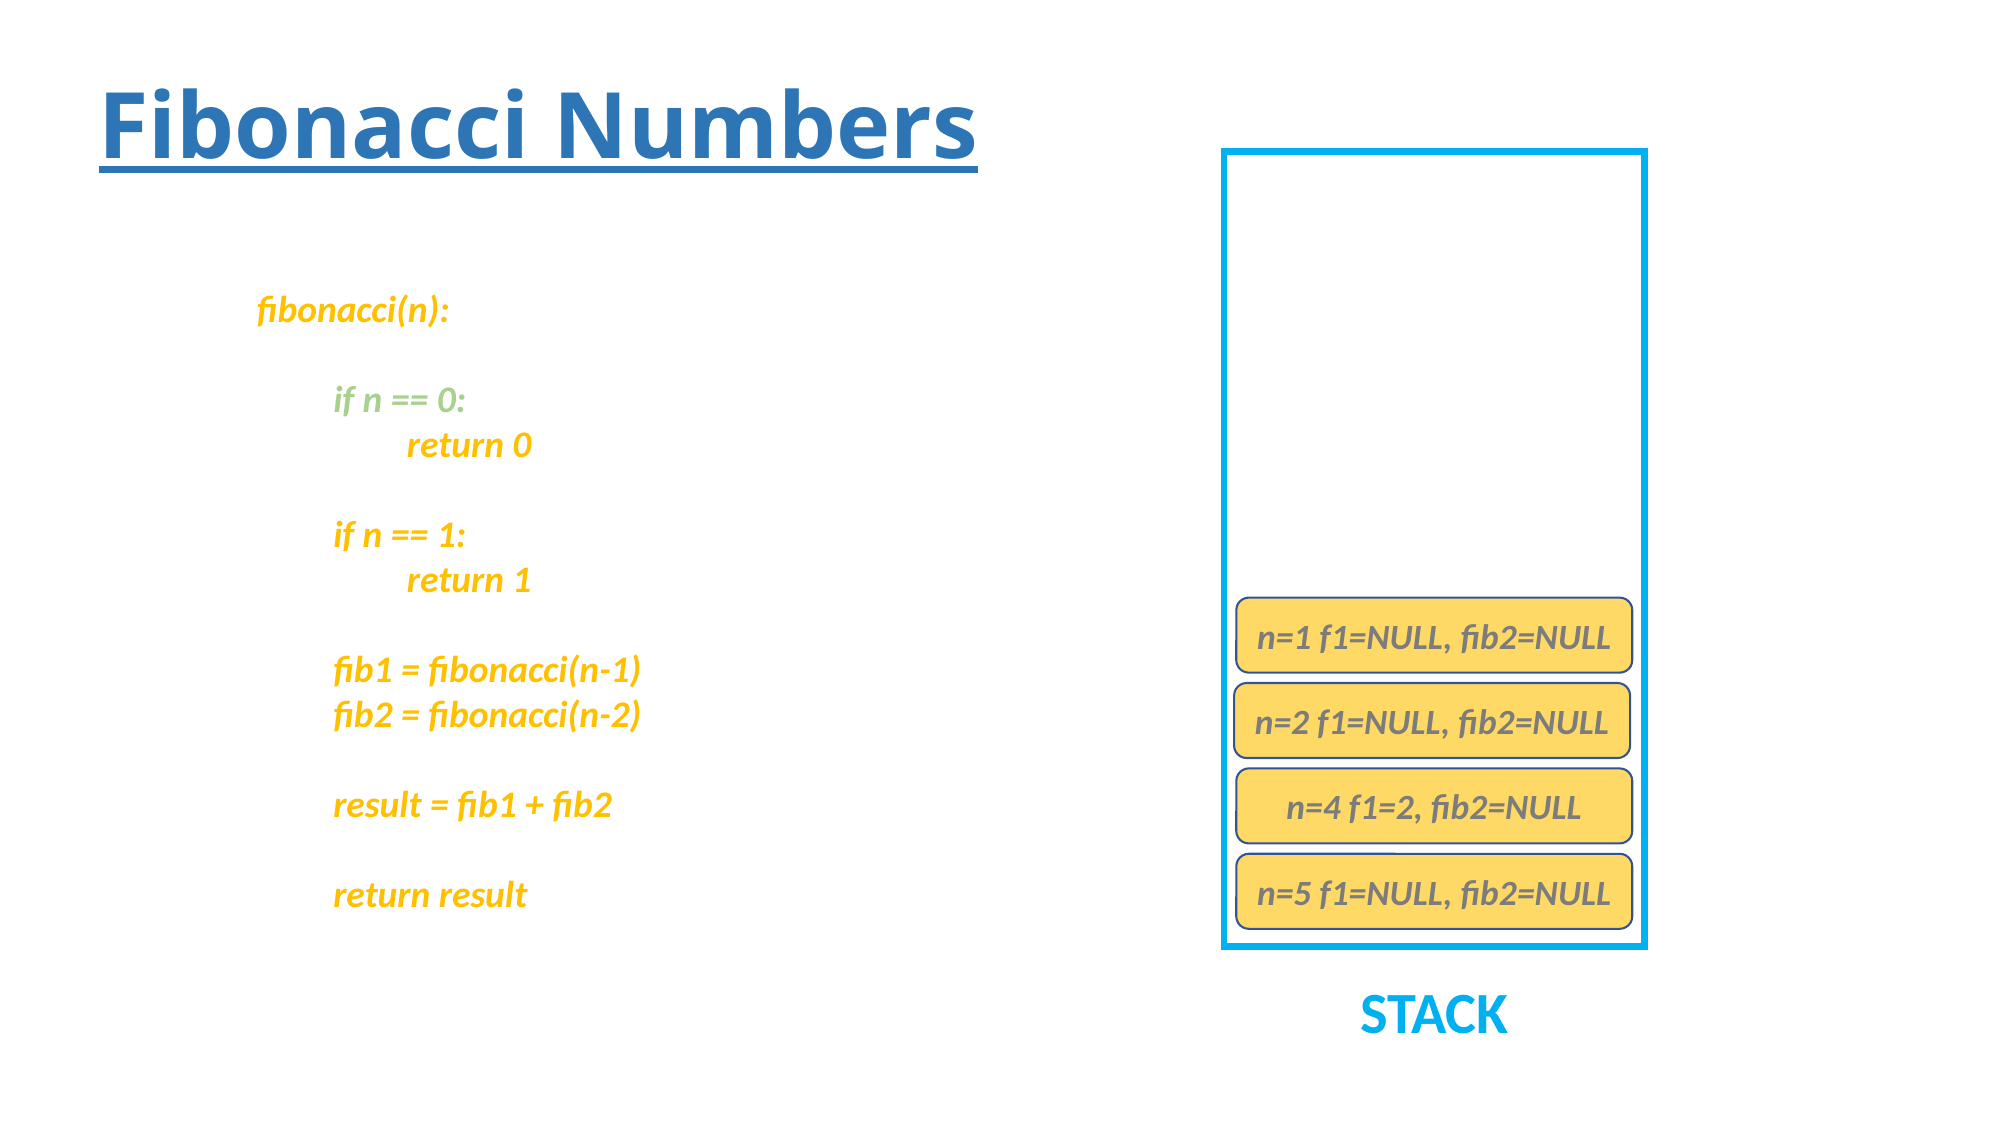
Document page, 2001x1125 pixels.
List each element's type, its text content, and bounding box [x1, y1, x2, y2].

text_box n=2 f1=NULL, fib2=NULL [1233, 681, 1632, 760]
title Fibonacci Numbers [83, 20, 1809, 238]
text_box n=5 f1=NULL, fib2=NULL [1235, 852, 1634, 930]
text_box n=4 f1=2, fib2=NULL [1235, 767, 1634, 845]
text_box fibonacci(n): if n == 0: return 0 if n == 1: return 1 fib1 = fibonacci(n-1) fib2 = fibonacci(n-2) result = fib1 + fib2 return result [242, 277, 691, 923]
text_box [1223, 150, 1645, 948]
text_box n=1 f1=NULL, fib2=NULL [1235, 596, 1634, 674]
text_box STACK [1329, 967, 1540, 1053]
